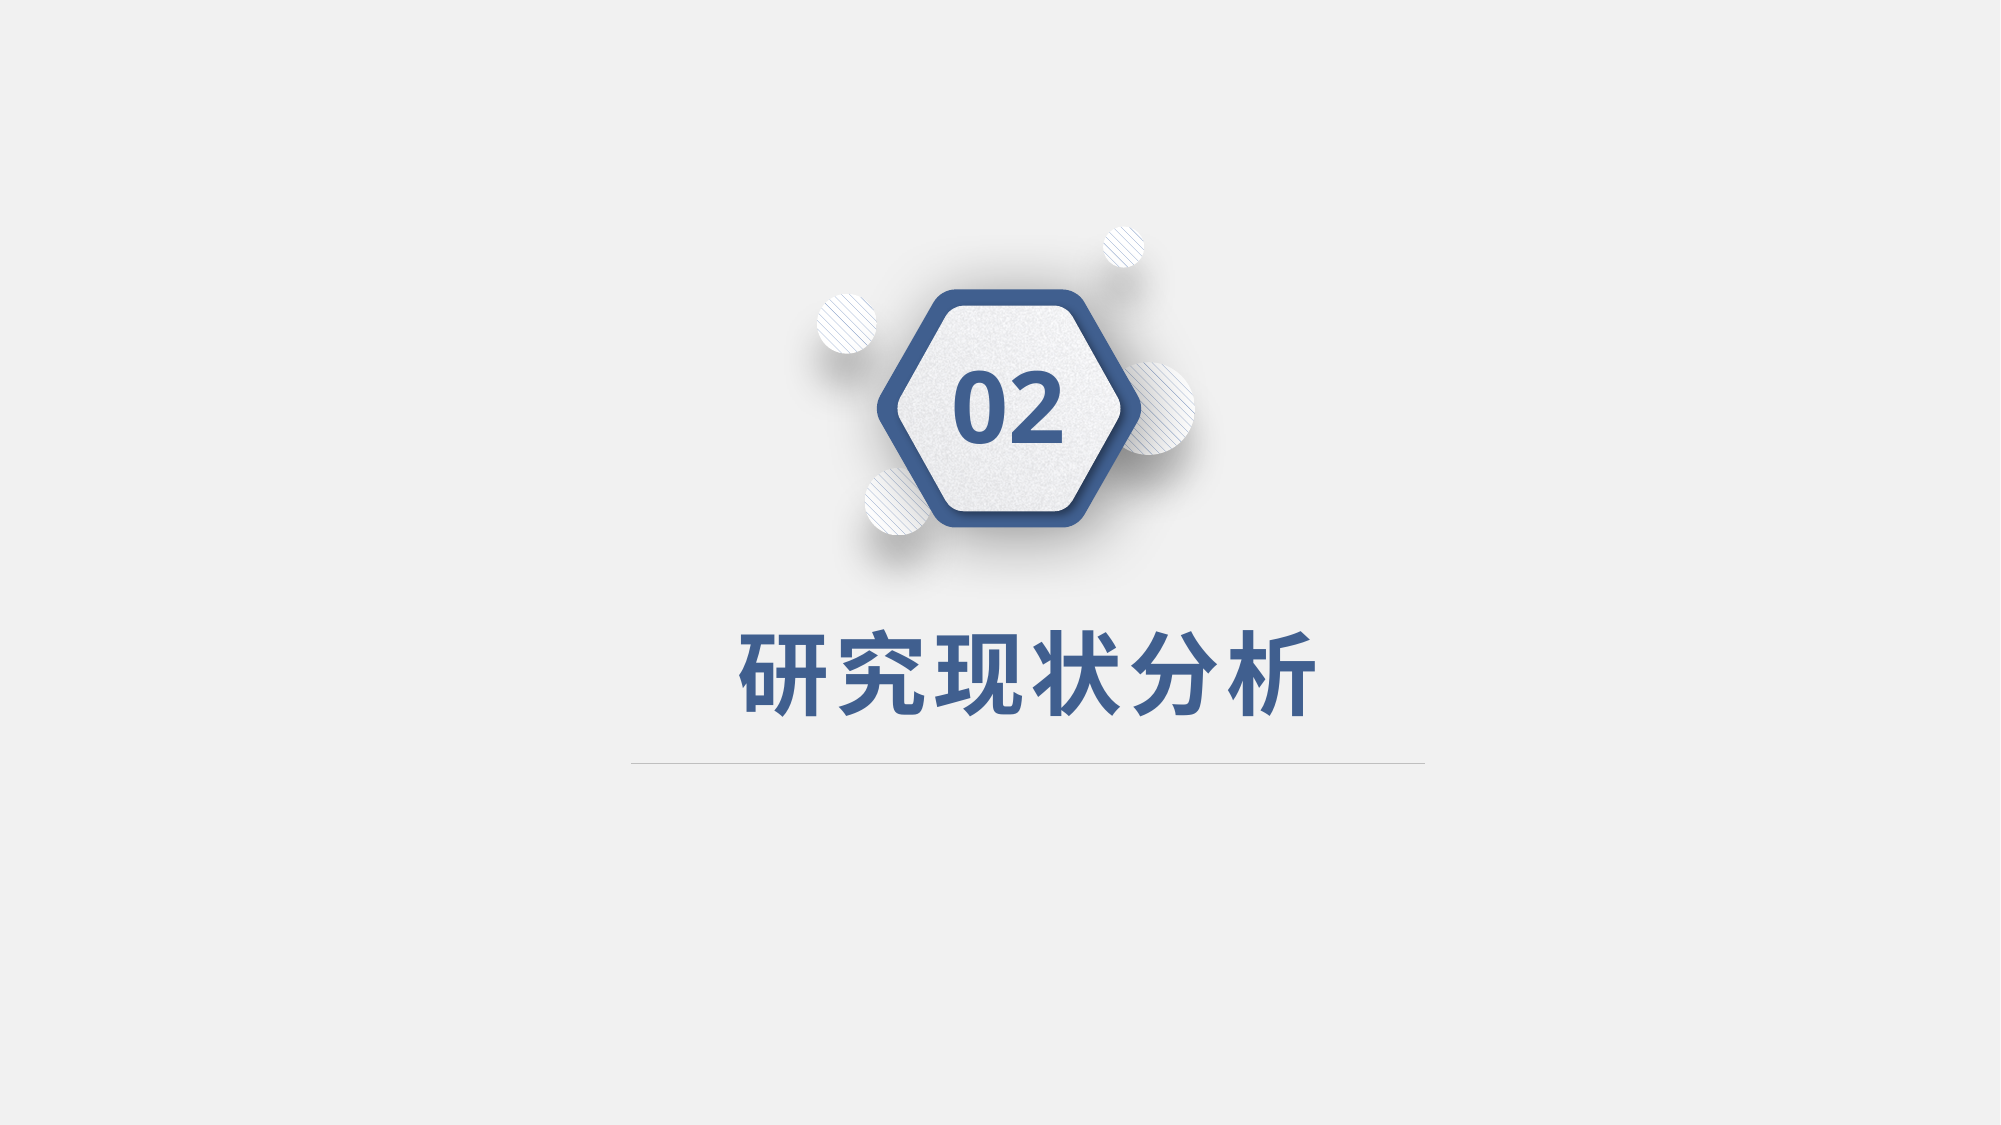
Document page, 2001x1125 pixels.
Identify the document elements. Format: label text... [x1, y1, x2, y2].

text_box [864, 484, 870, 520]
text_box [876, 289, 1142, 528]
text_box [816, 293, 871, 354]
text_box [1146, 362, 1172, 455]
text_box [1103, 226, 1145, 268]
text_box 研究现状分析 [652, 609, 1405, 735]
text_box [1177, 371, 1195, 438]
